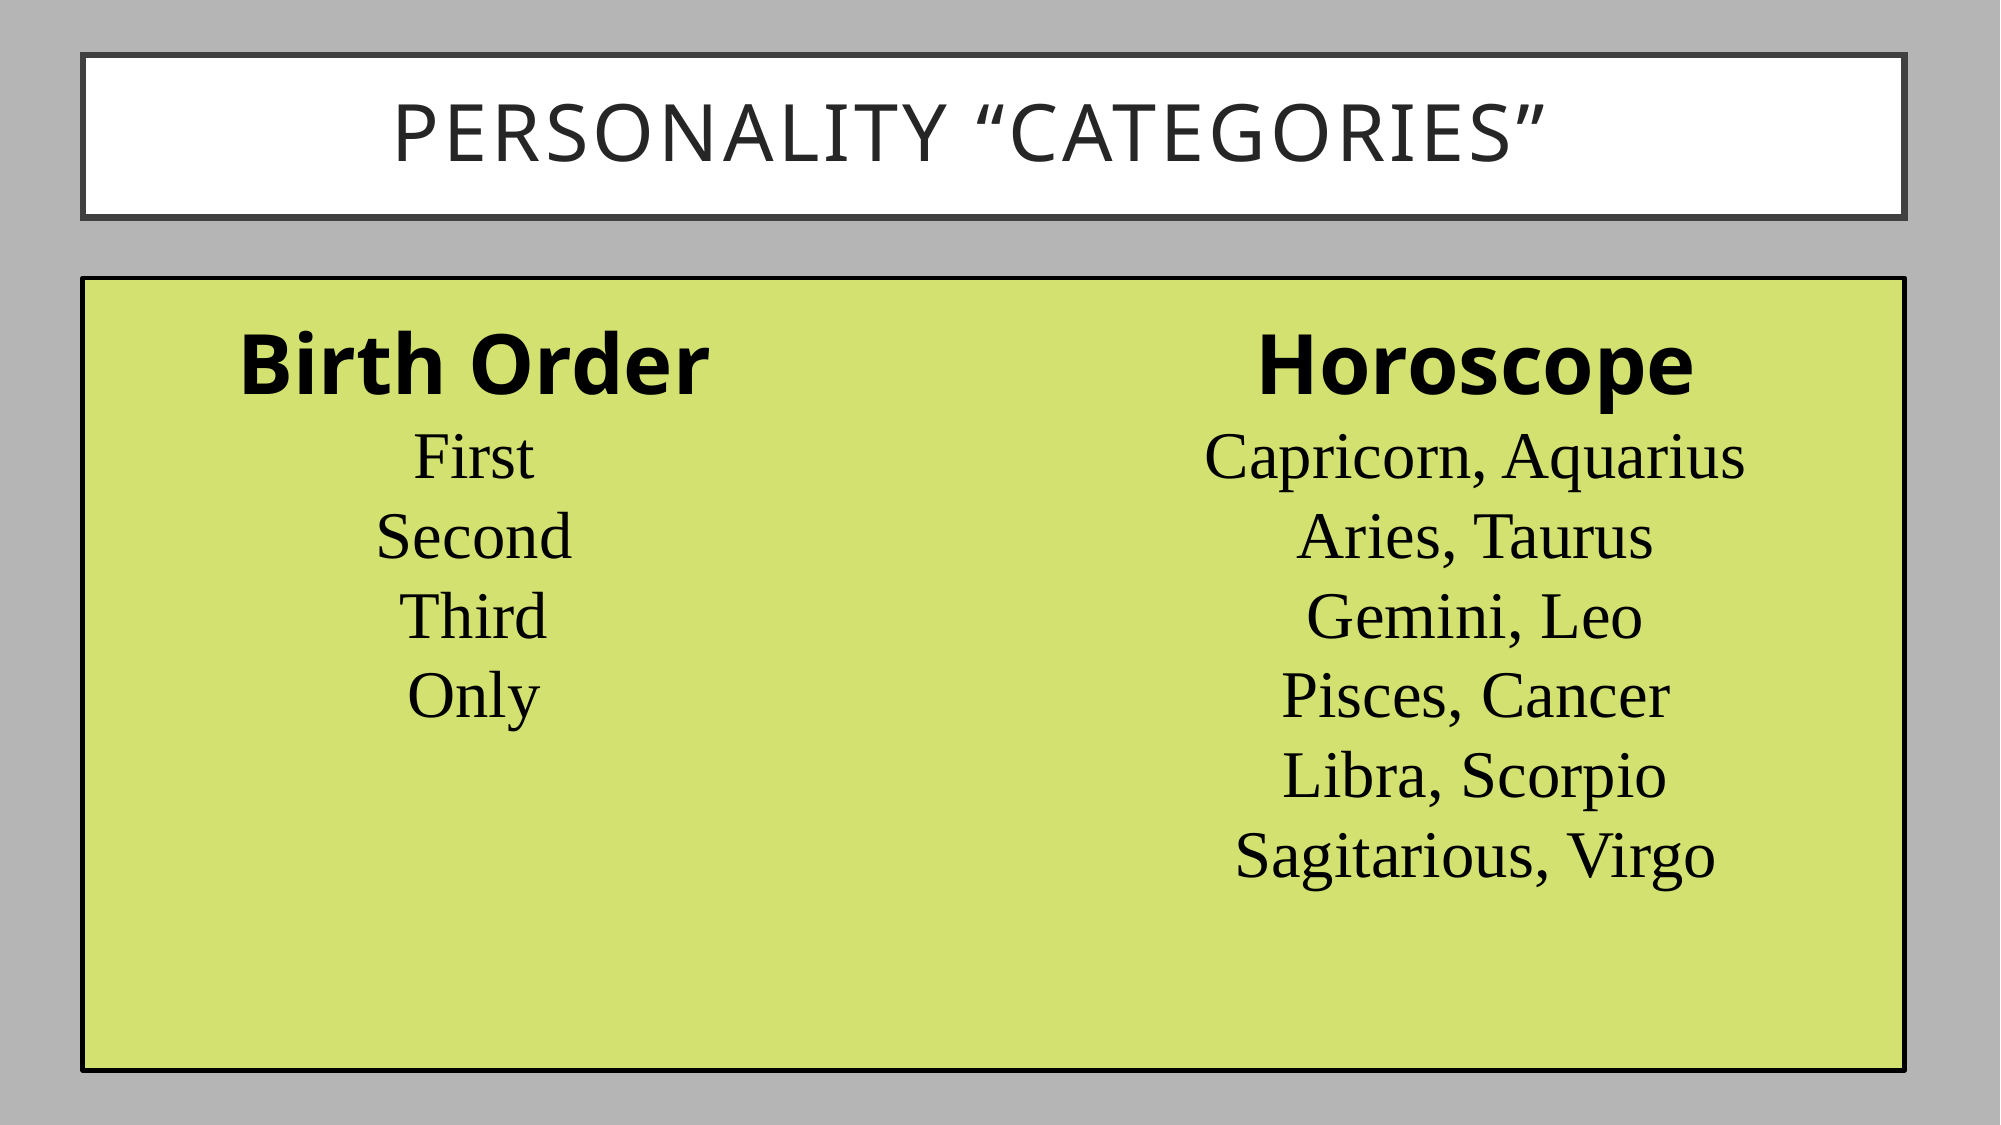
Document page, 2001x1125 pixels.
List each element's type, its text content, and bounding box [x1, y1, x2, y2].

text_box Horoscope Capricorn, Aquarius Aries, Taurus Gemini, Leo Pisces, Cancer Libra, Scorpio Sagitarious, Virgo [1153, 304, 1799, 574]
title Personality “Categories” [80, 52, 1908, 221]
text_box [82, 277, 1906, 1071]
text_box Birth Order First Second Third Only [197, 304, 751, 739]
